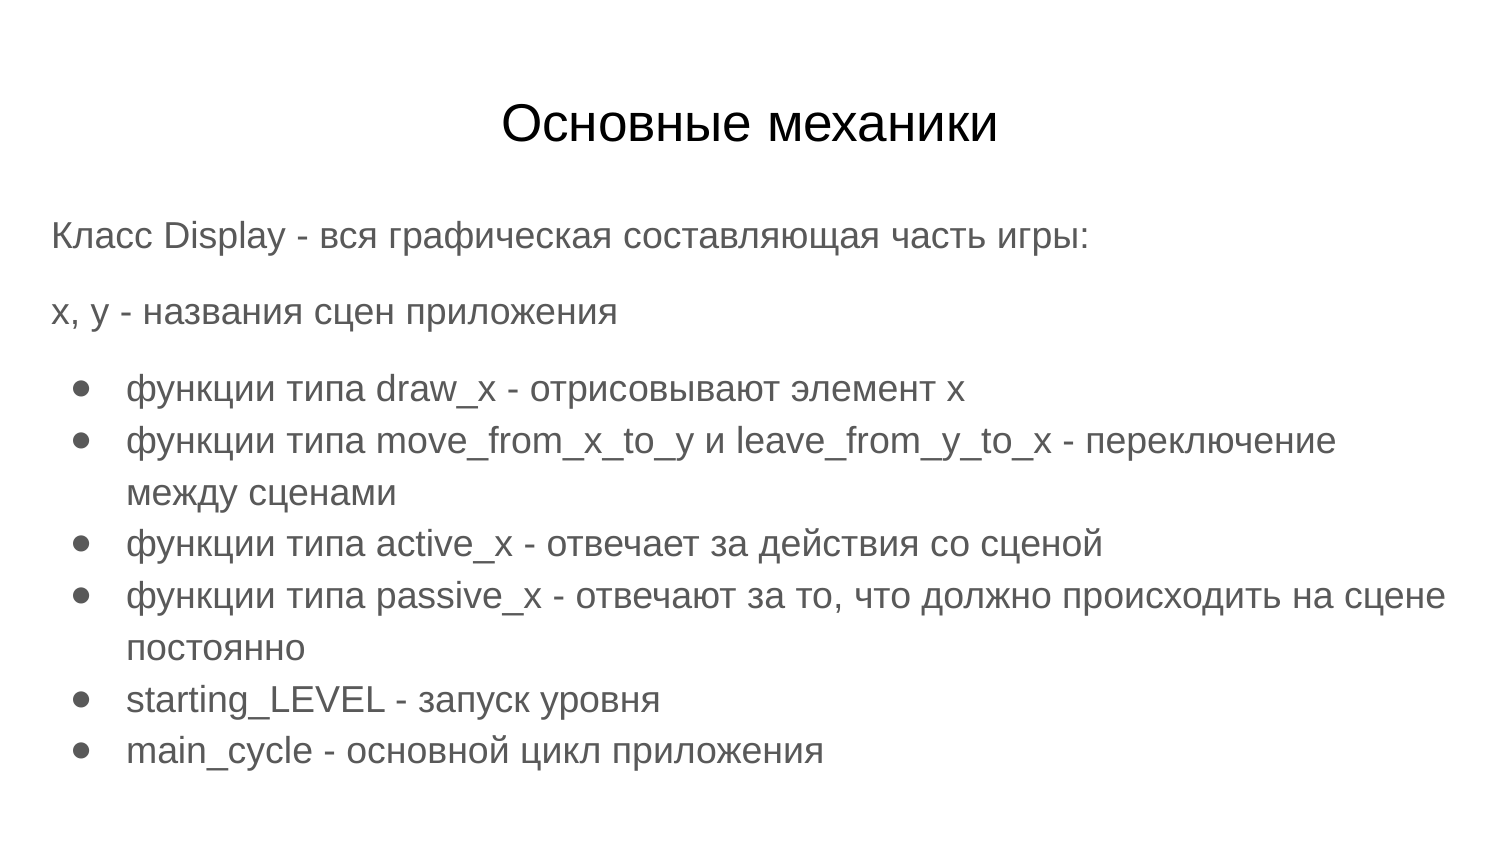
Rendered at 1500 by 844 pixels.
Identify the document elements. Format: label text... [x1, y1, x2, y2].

title Основные механики [51, 72, 1449, 167]
list Класс Display - вся графическая составляющая часть игры: x, y - названия сцен приложения функции типа draw_x - отрисовывают элемент x функции типа move_from_x_to_y и leave_from_y_to_x - переключение между сценами функции типа active_x - отвечает за действия со сценой функции типа passive_x - отвечают за то, что должно происходить на сцене постоянно starting_LEVEL - запуск уровня main_cycle - основной цикл приложения [51, 189, 1449, 817]
